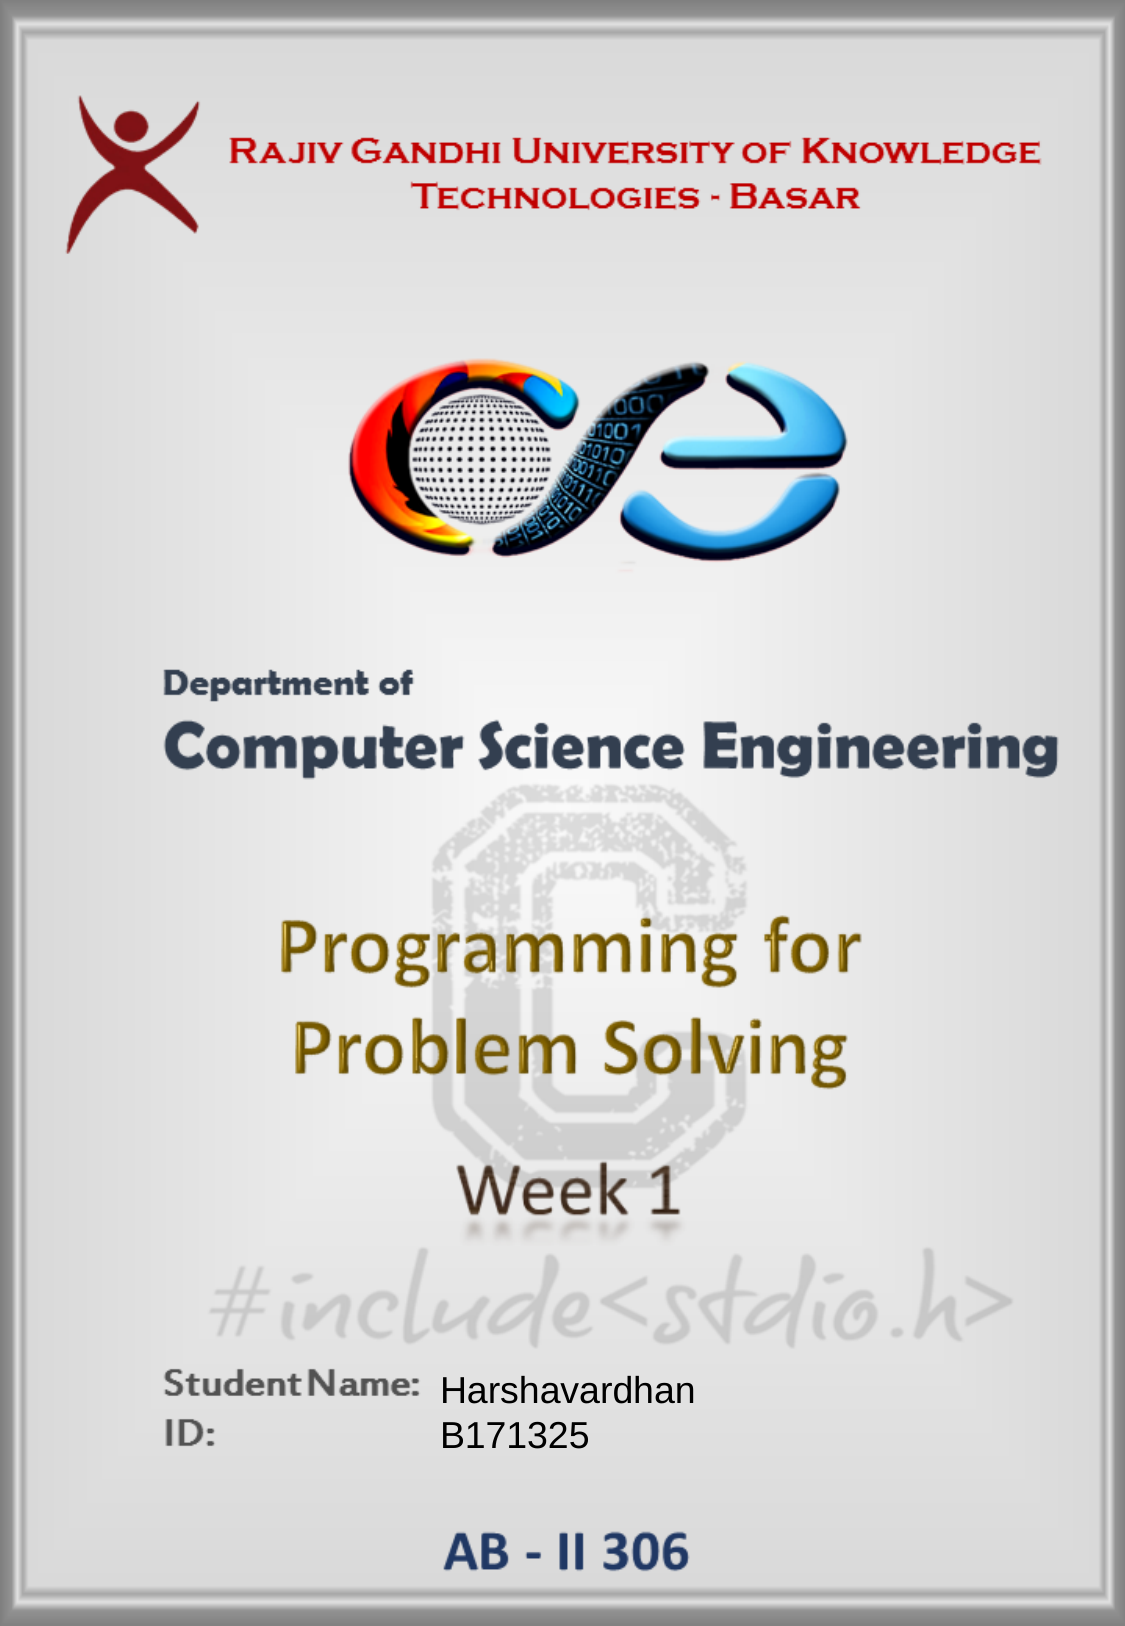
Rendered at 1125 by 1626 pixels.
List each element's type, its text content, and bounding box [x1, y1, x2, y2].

picture [0, 0, 1125, 1626]
text_box Harshavardhan B171325 [425, 1358, 733, 1458]
